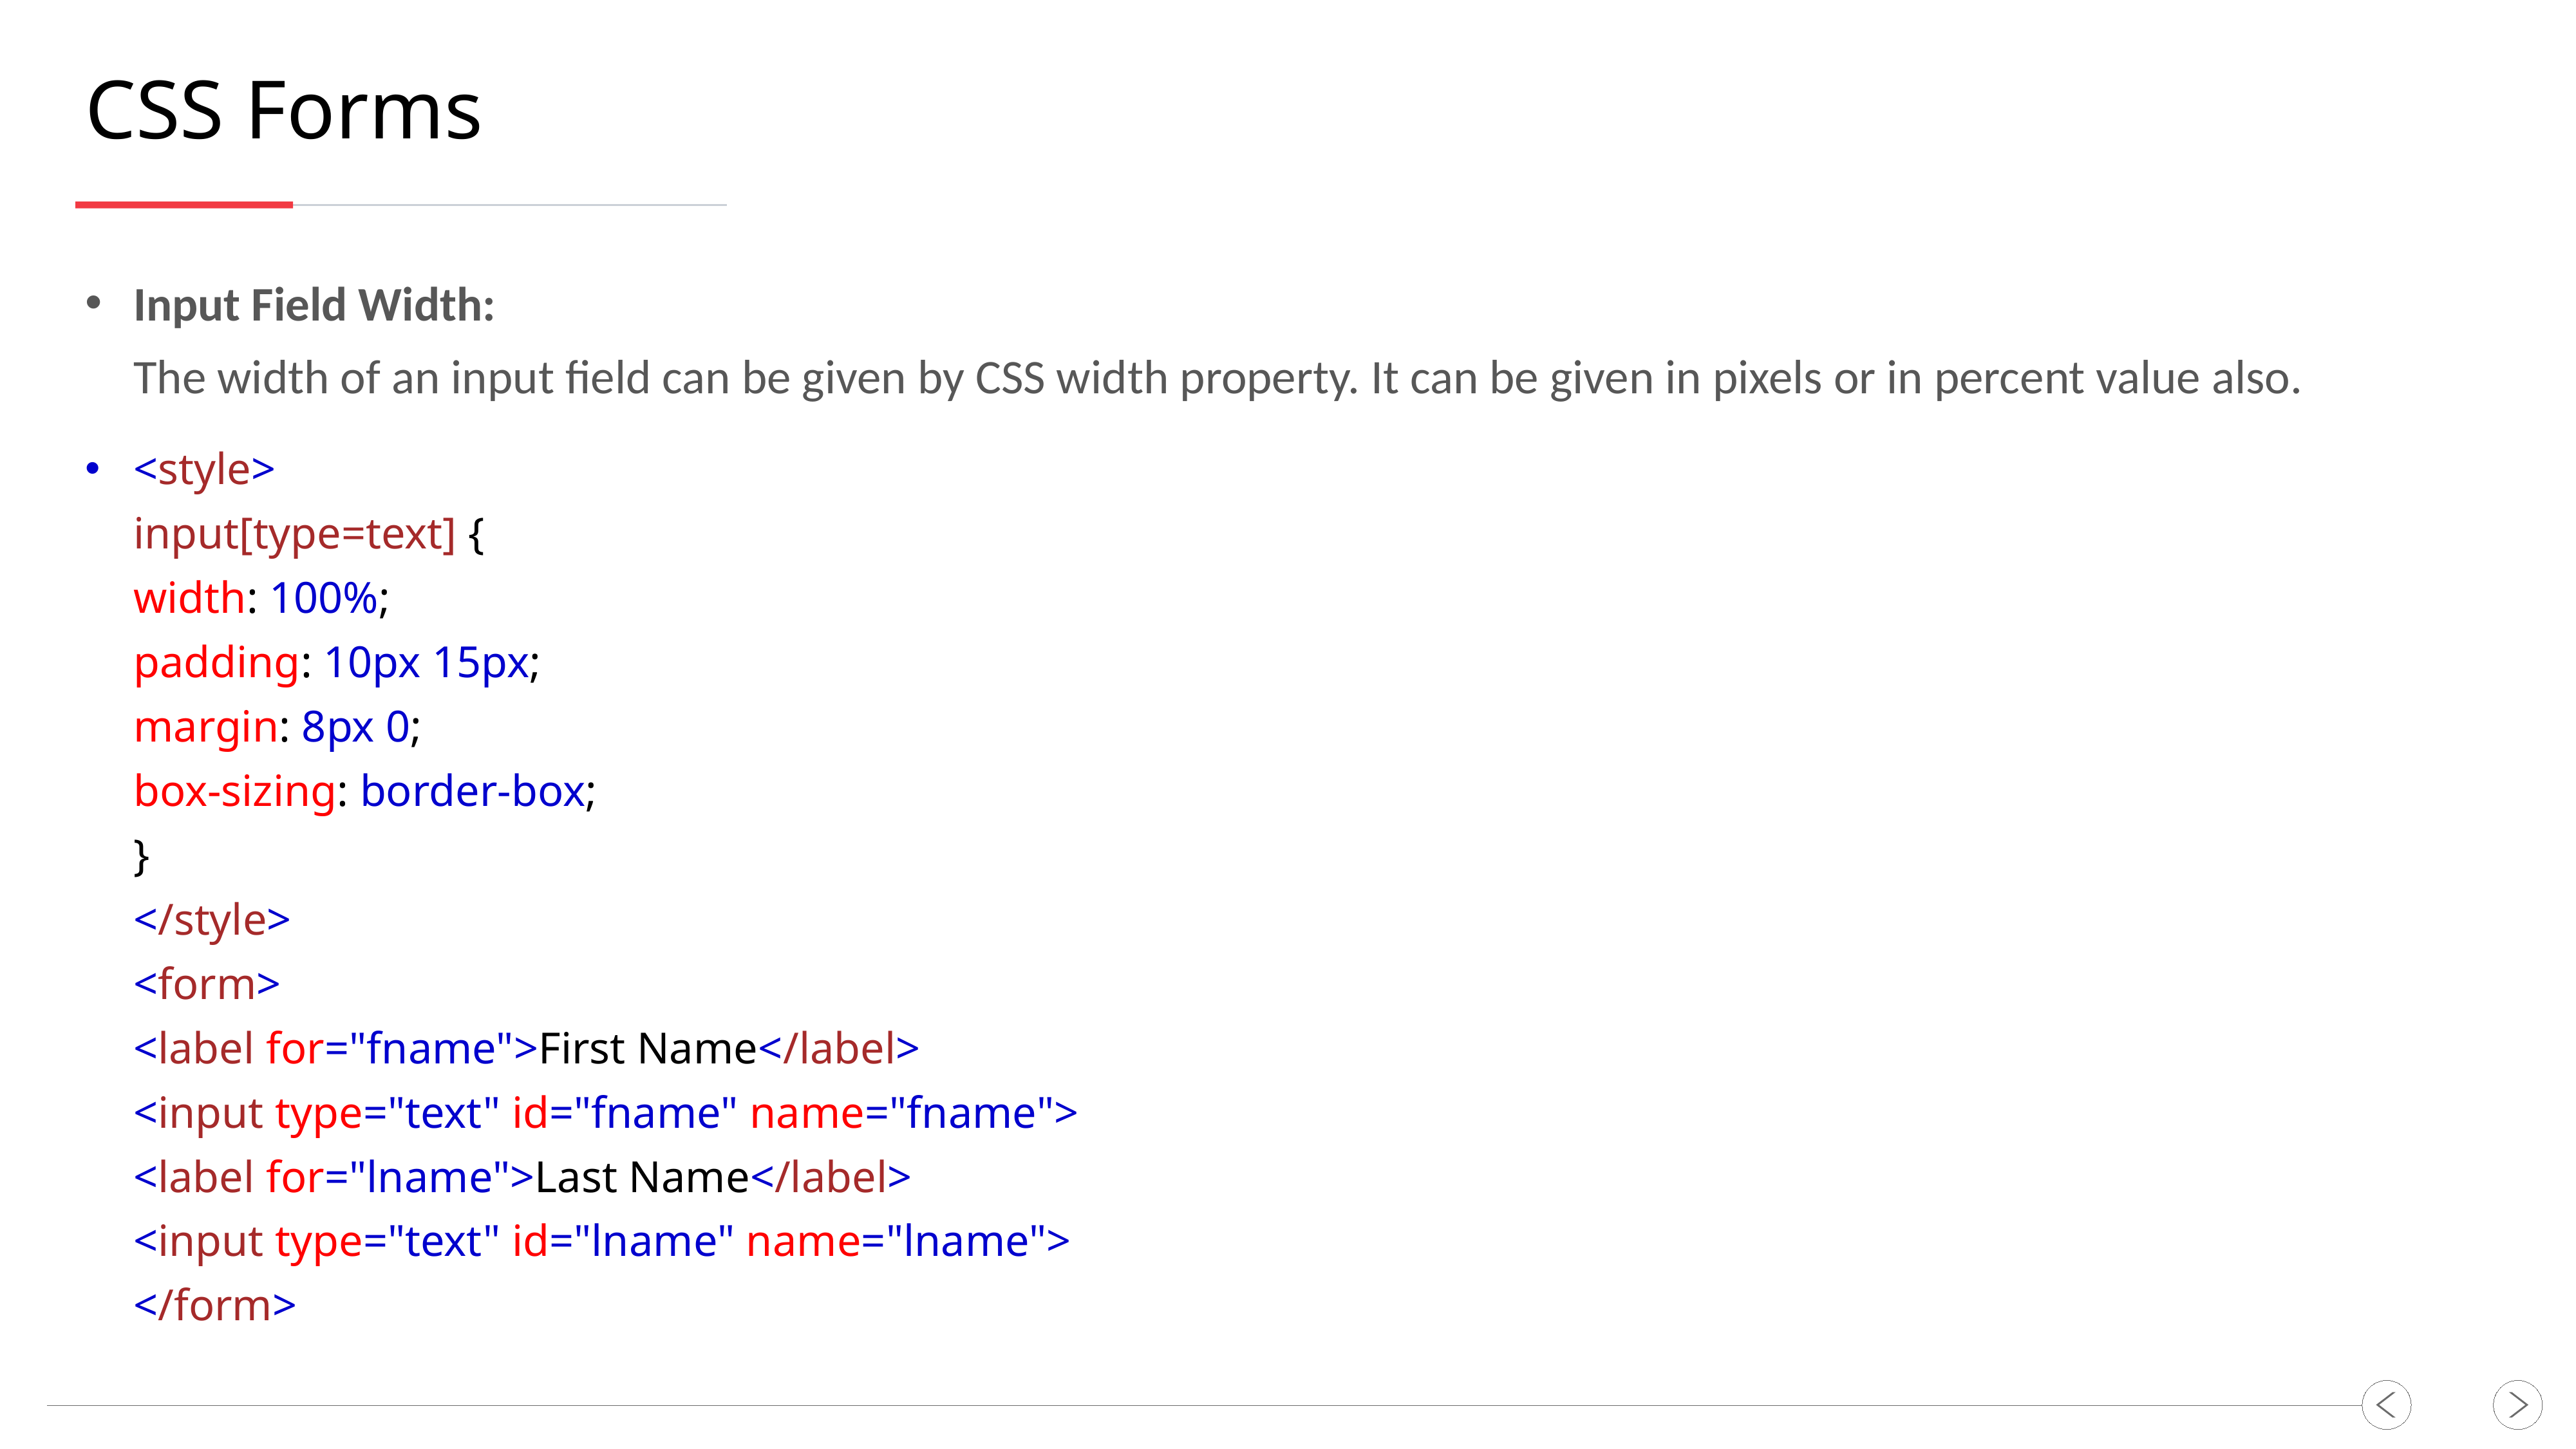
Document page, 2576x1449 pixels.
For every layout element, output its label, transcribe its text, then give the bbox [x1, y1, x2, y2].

list CSS Forms [75, 56, 2496, 157]
list Input Field Width: The width of an input field can be given by CSS width property. It can be given in pixels or in percent value also. <style> input[type=text] { width: 100%; padding: 10px 15px; margin: 8px 0; box-sizing: border-box; } </style> <form> <label for="fname">First Name</label> <input type="text" id="fname" name="fname"> <label for="lname">Last Name</label> <input type="text" id="lname" name="lname"> </form> [75, 253, 2329, 1304]
